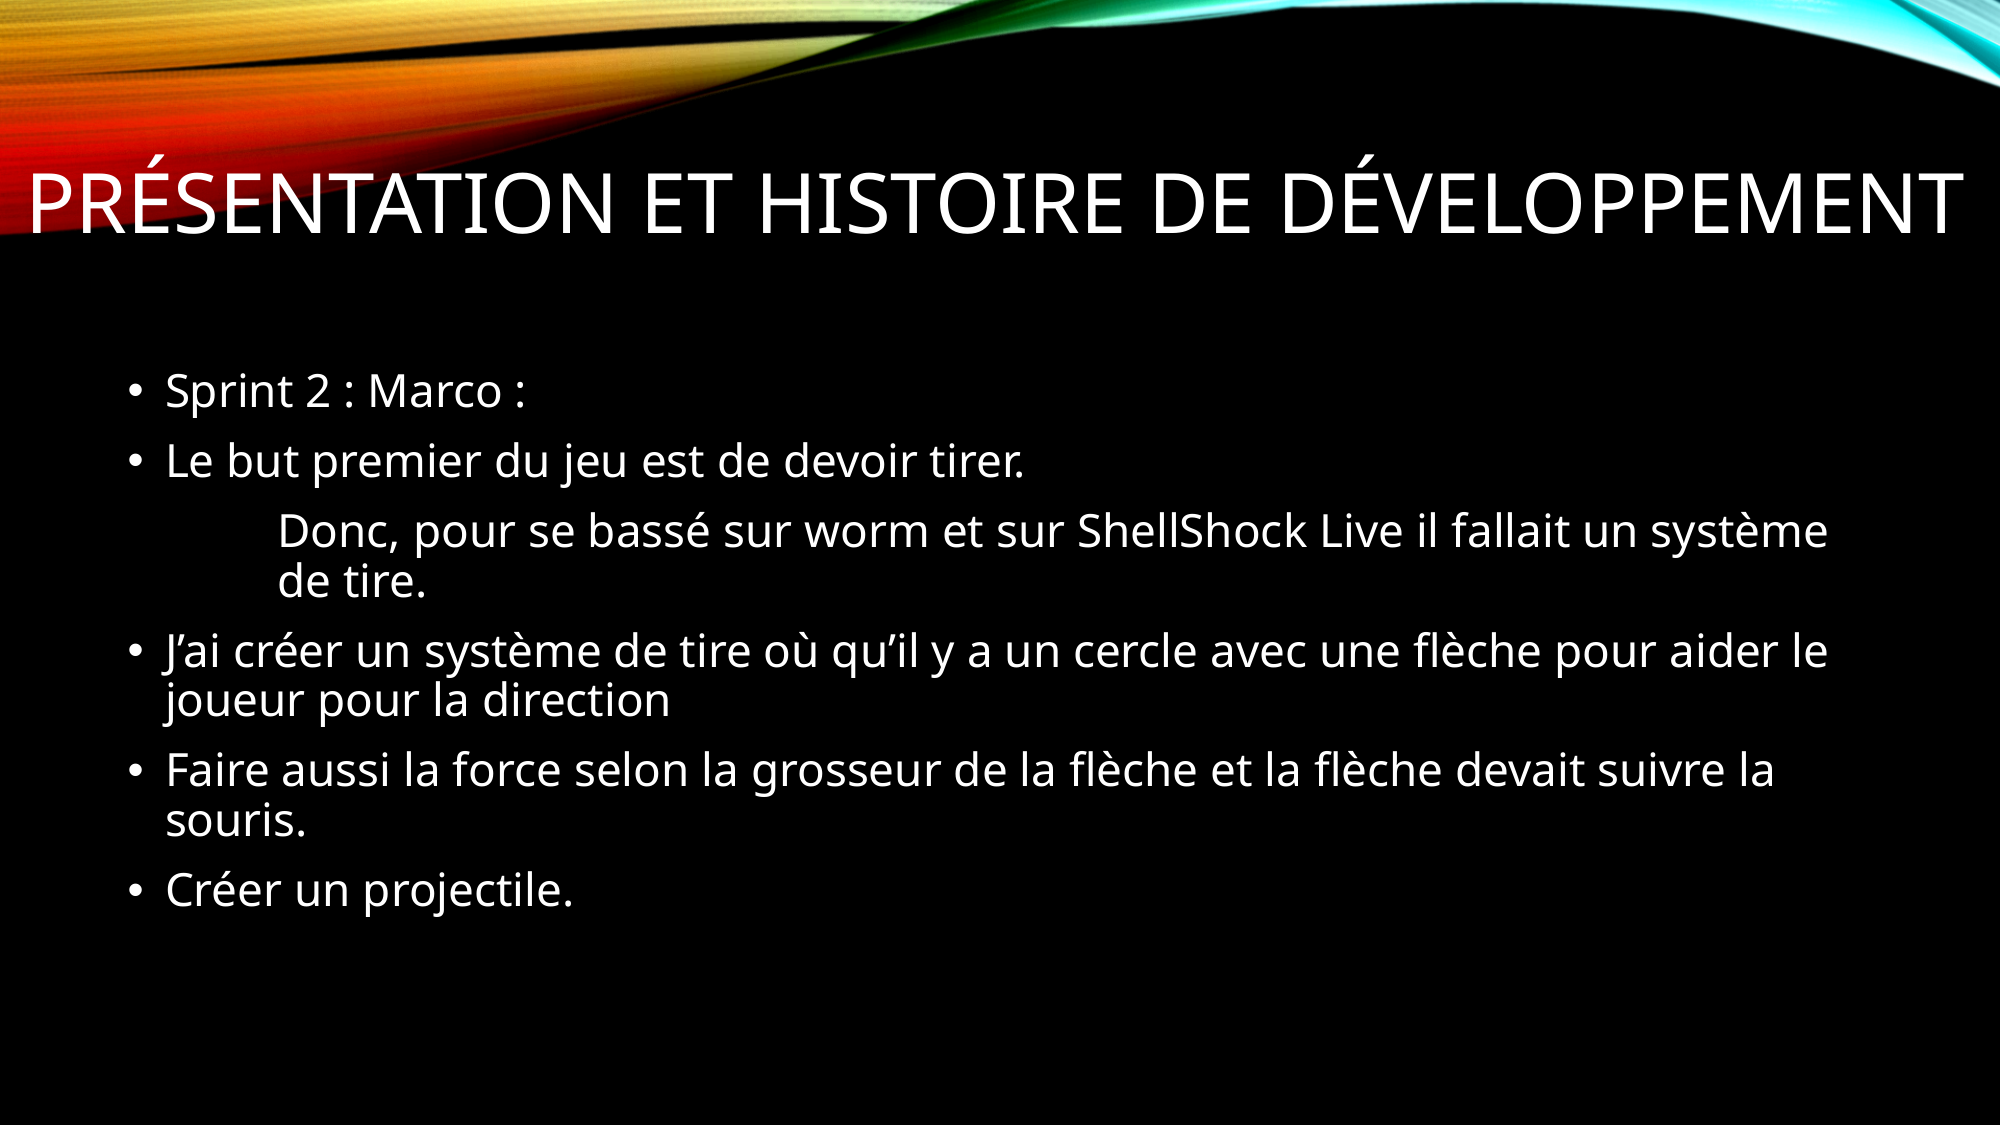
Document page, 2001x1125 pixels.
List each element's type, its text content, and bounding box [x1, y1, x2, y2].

title Présentation et histoire de développement [0, 100, 1981, 313]
picture [0, 0, 2000, 237]
list Sprint 2 : Marco : Le but premier du jeu est de devoir tirer. Donc, pour se bassé sur worm et sur ShellShock Live il fallait un système de tire. J’ai créer un système de tire où qu’il y a un cercle avec une flèche pour aider le joueur pour la direction Faire aussi la force selon la grosseur de la flèche et la flèche devait suivre la souris. Créer un projectile. [112, 360, 1888, 1021]
